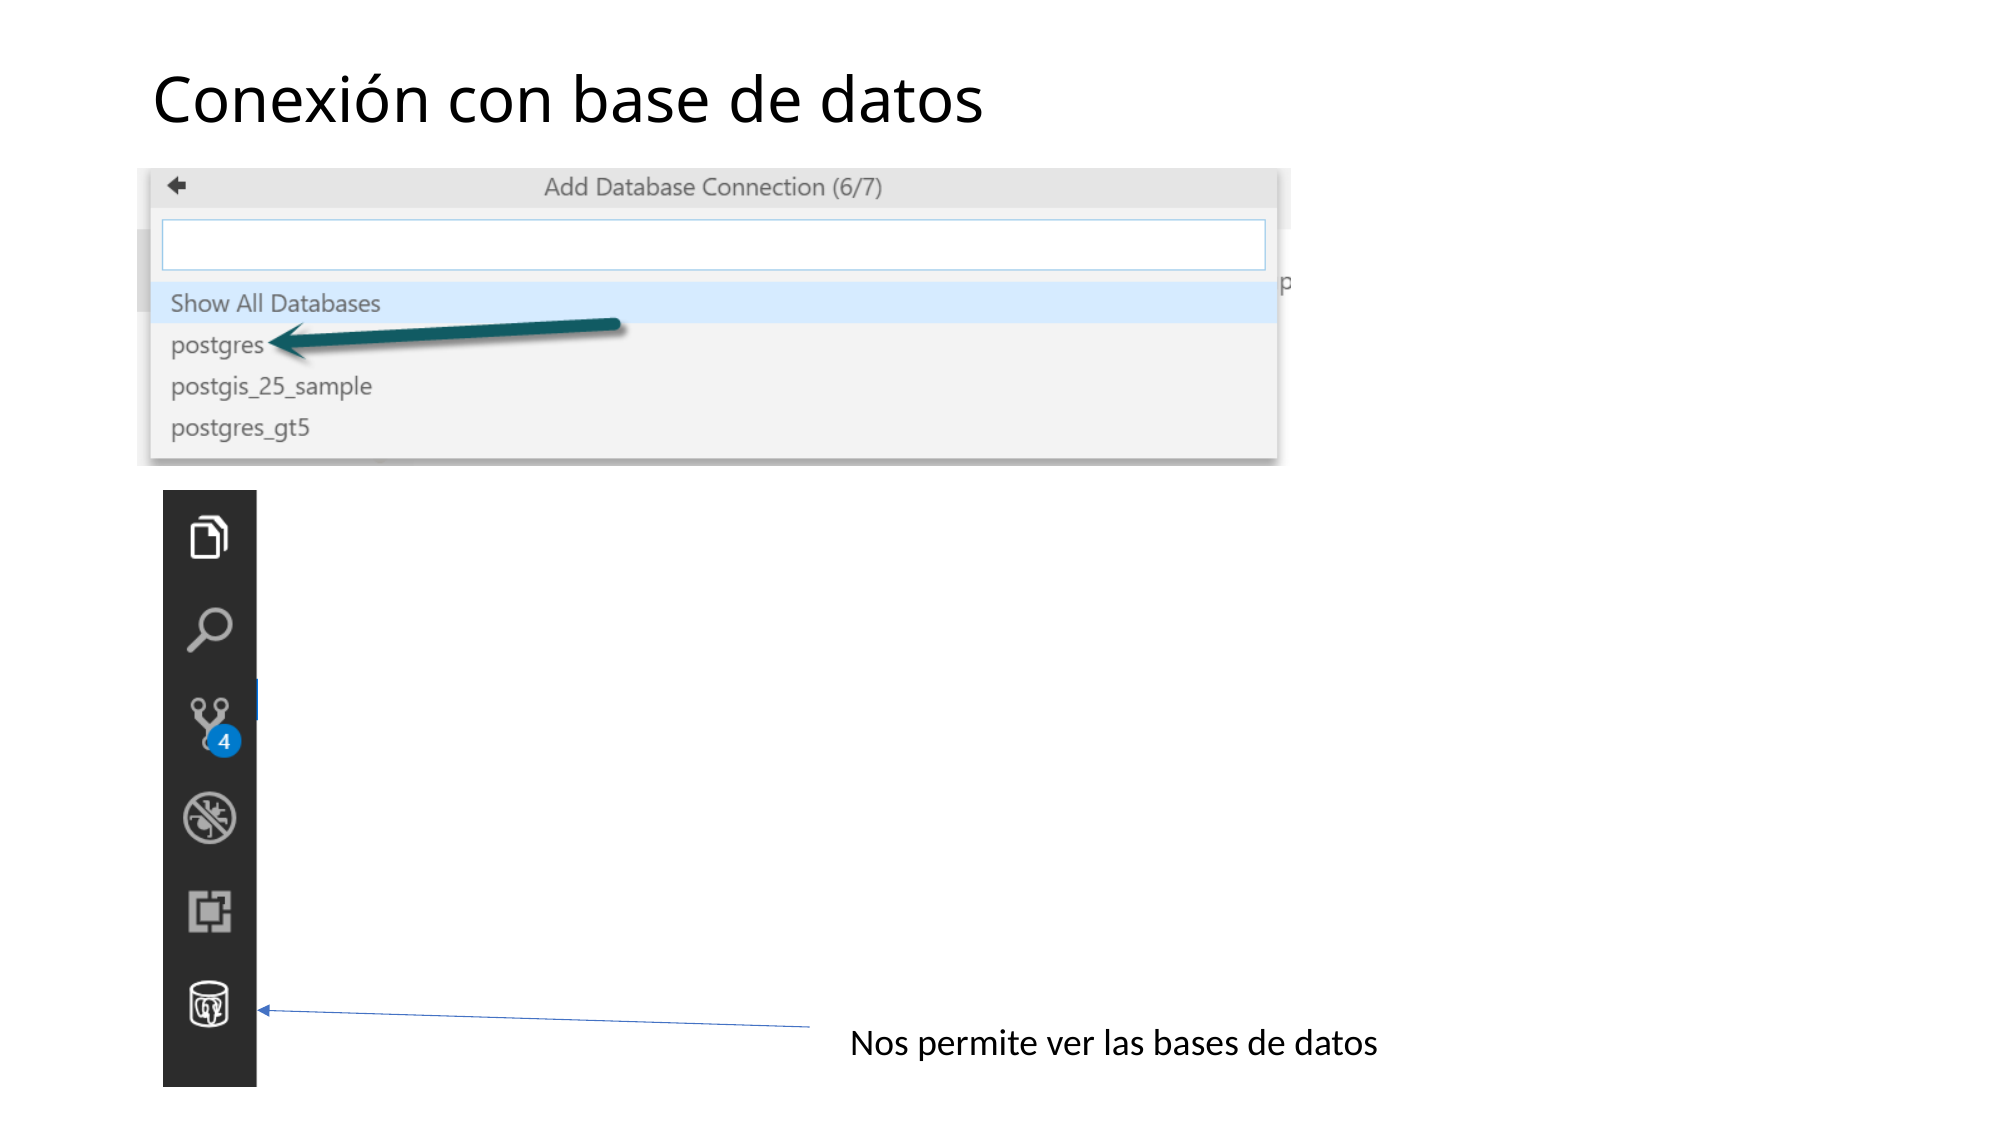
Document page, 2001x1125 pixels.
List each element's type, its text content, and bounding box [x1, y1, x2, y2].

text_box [257, 1010, 810, 1028]
picture [137, 168, 1291, 466]
title Conexión con base de datos [137, 59, 1863, 144]
text_box Nos permite ver las bases de datos [835, 1010, 1394, 1070]
picture [163, 490, 258, 1087]
